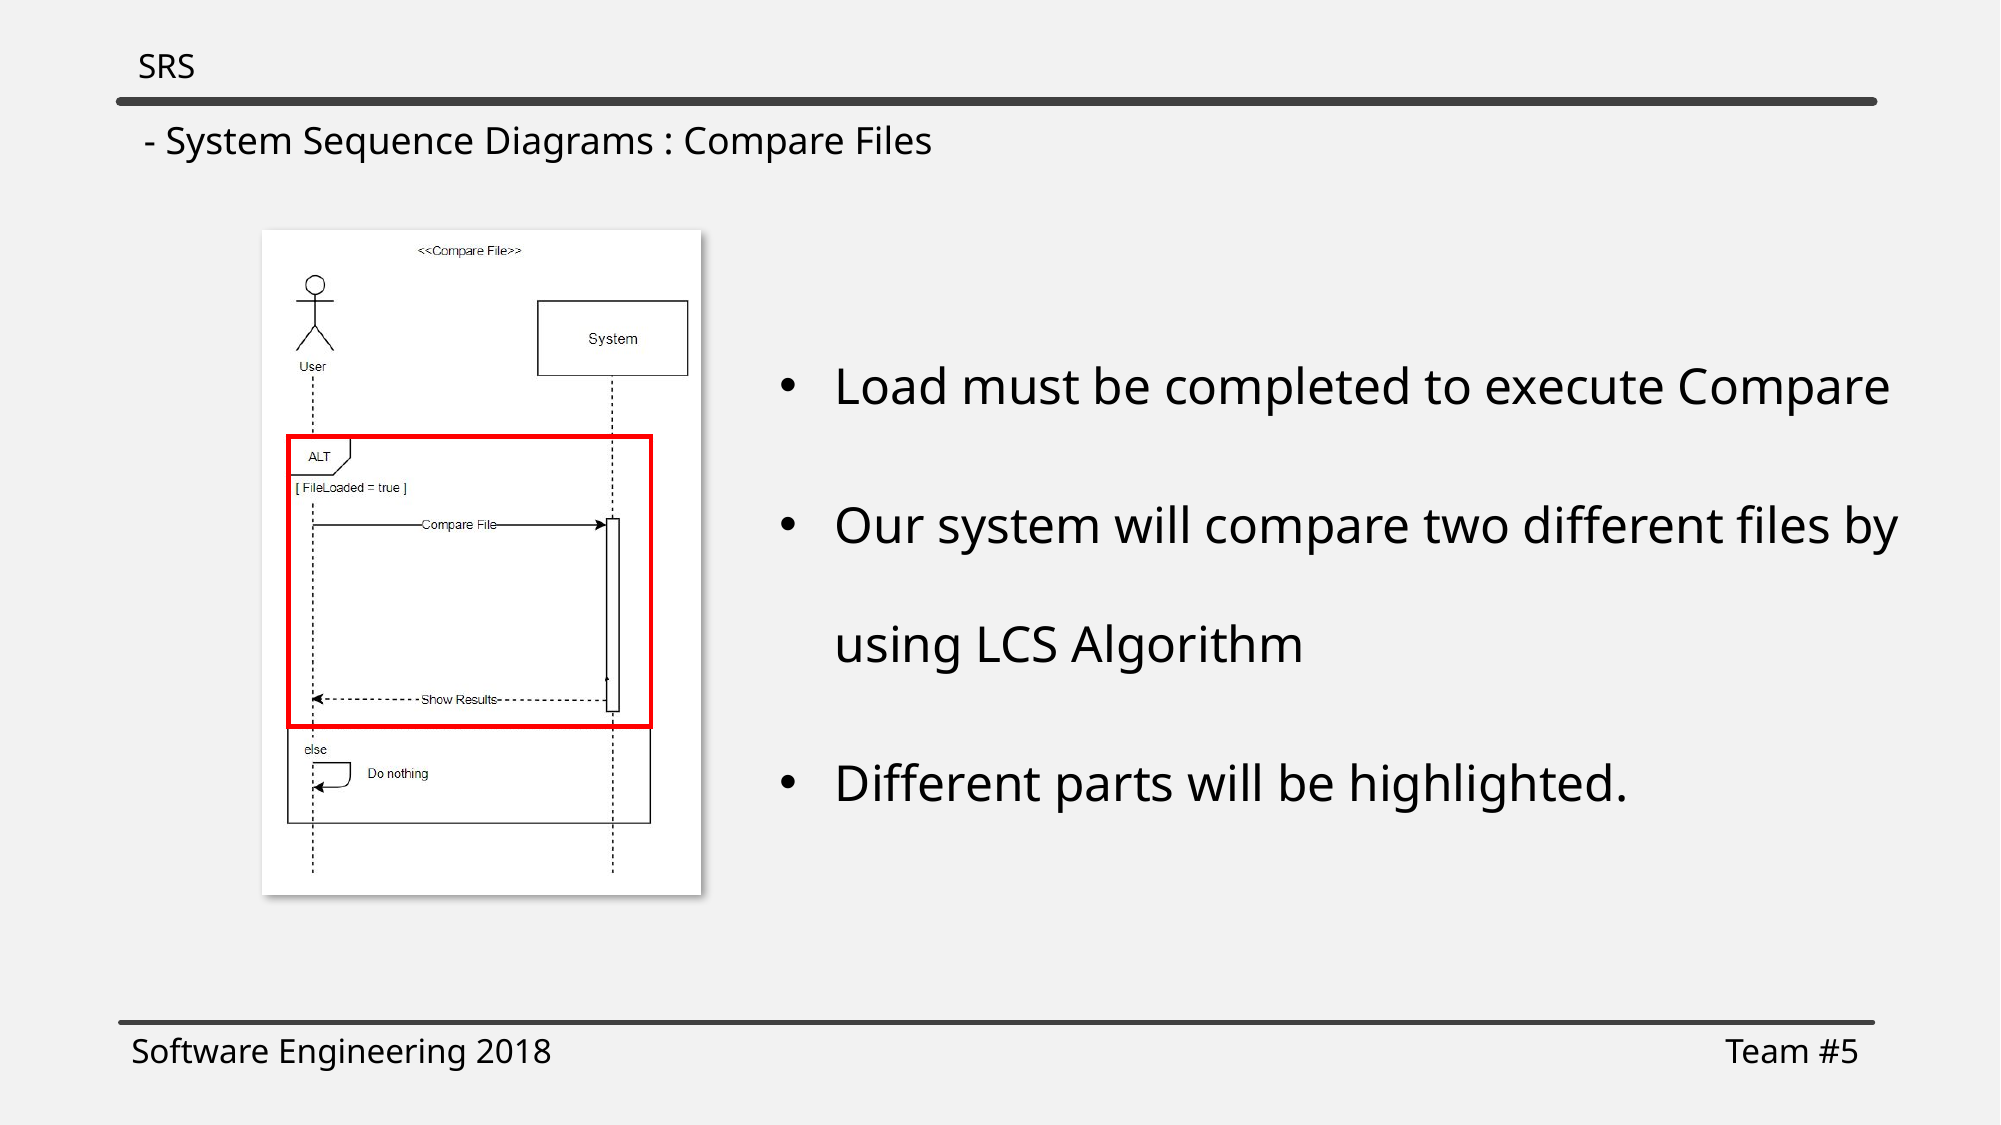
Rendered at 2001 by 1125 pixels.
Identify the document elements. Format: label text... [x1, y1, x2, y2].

text_box SRS [123, 37, 211, 93]
text_box - System Sequence Diagrams : Compare Files [129, 109, 949, 170]
text_box Load must be completed to execute Compare Our system will compare two different files by using LCS Algorithm Different parts will be highlighted. [764, 286, 2000, 821]
text_box Team #5 [1710, 1023, 1875, 1078]
picture [262, 230, 701, 895]
text_box Software Engineering 2018 [116, 1022, 568, 1078]
